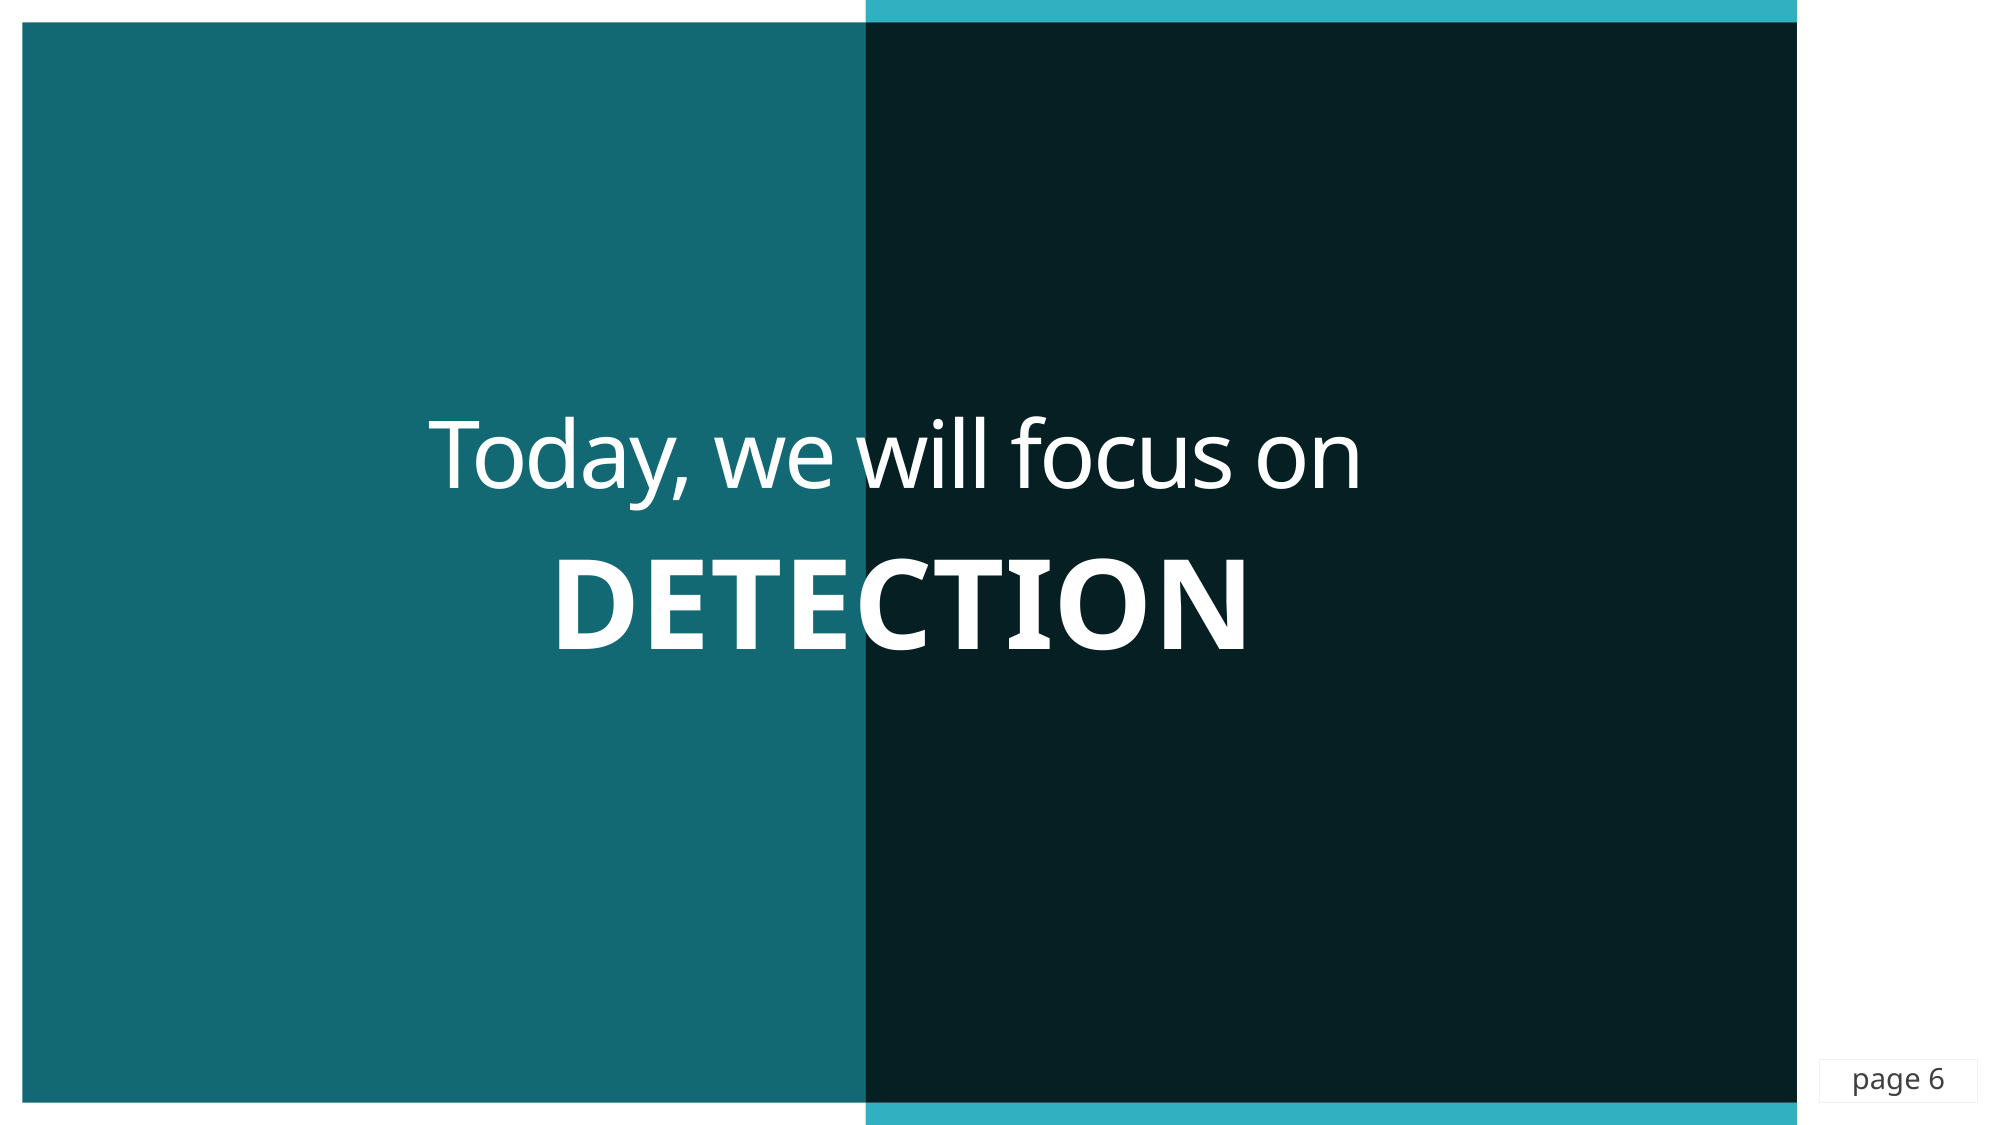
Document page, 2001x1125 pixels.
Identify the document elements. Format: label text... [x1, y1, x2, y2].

slide_number page 6 [1819, 1059, 1978, 1103]
title Today, we will focus on [22, 202, 1793, 510]
text_box DETECTION [393, 516, 1411, 832]
